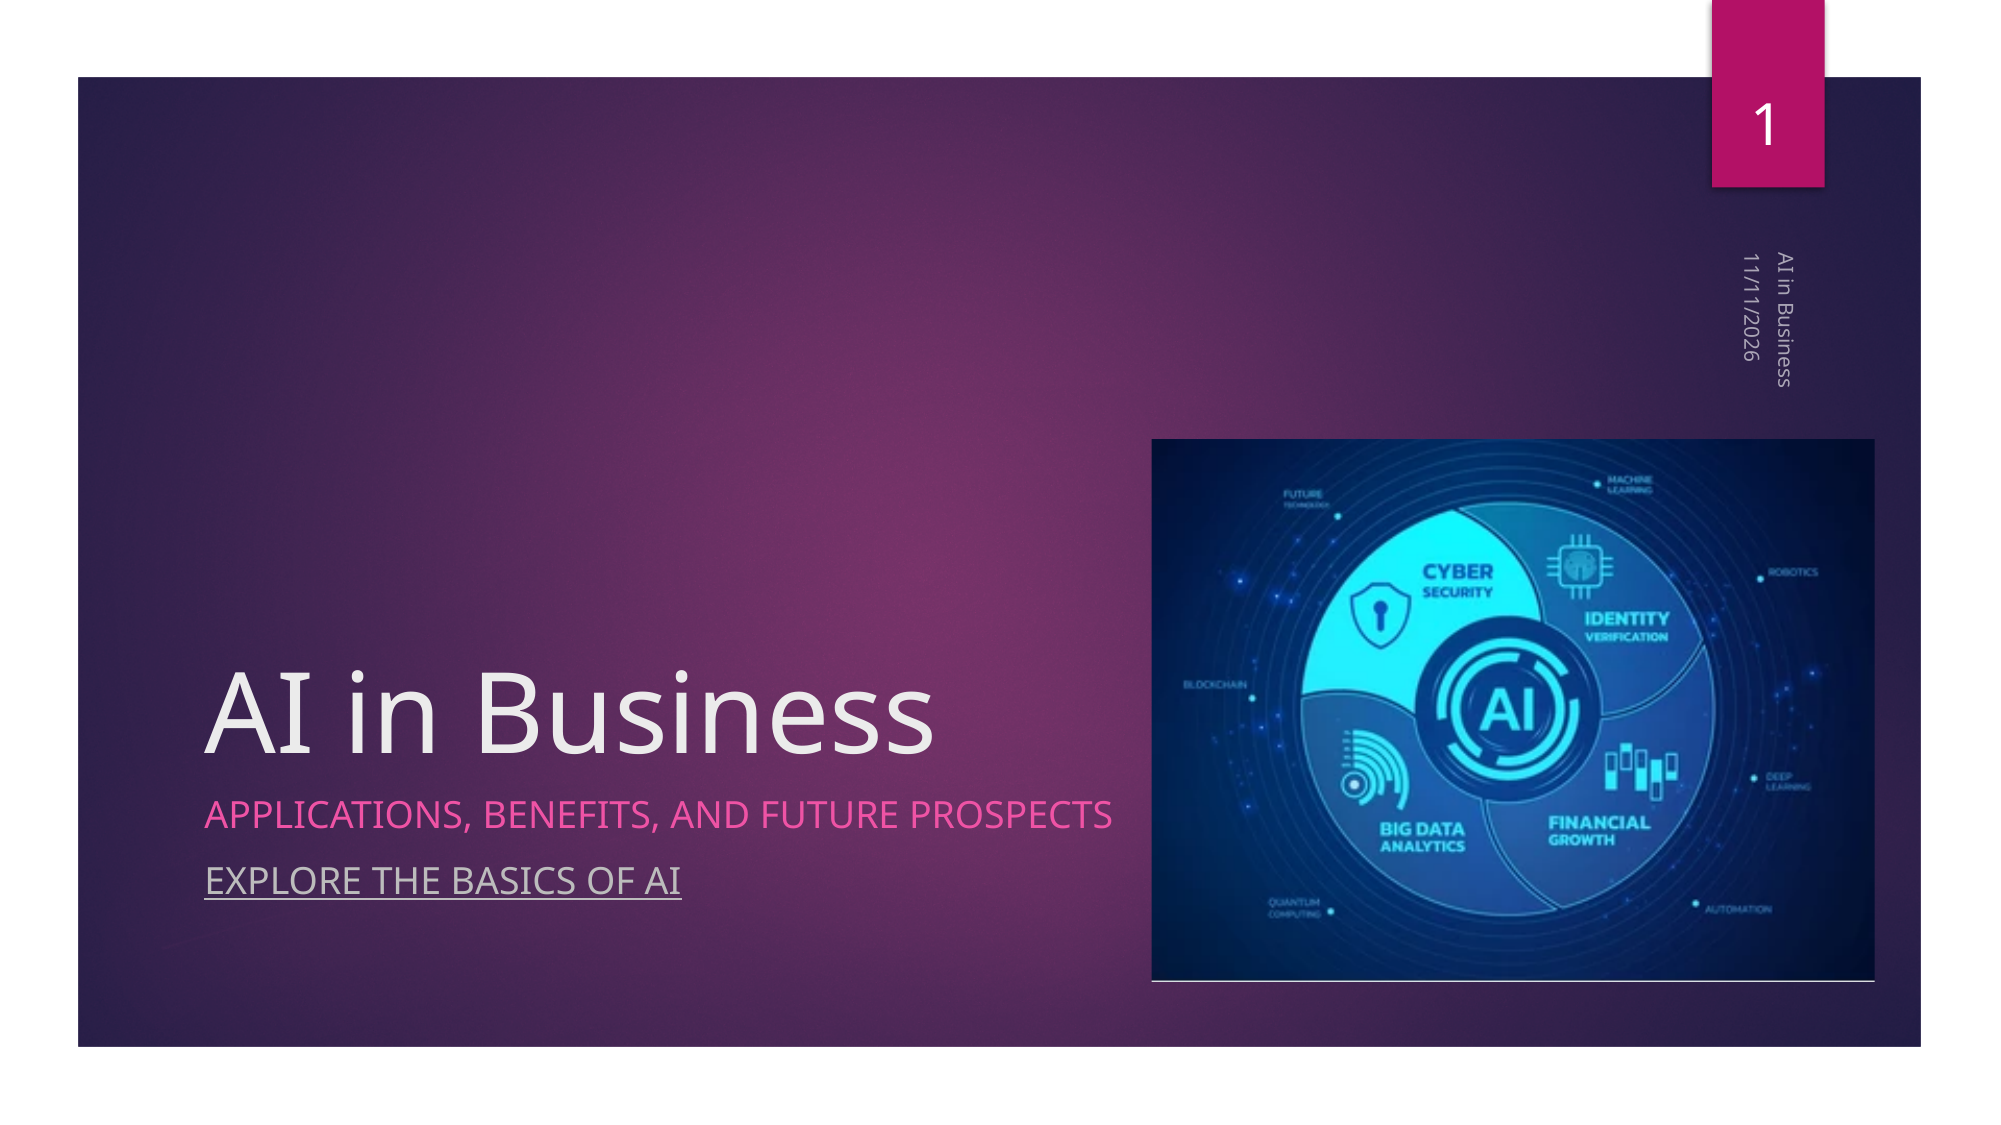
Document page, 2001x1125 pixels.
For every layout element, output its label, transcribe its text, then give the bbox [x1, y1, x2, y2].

picture [1151, 439, 1875, 982]
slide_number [1722, 237, 1760, 401]
subtitle Applications, Benefits, and Future Prospects Explore the basics of AI [189, 783, 1145, 925]
title AI in Business [189, 344, 1638, 783]
slide_number 1 [1698, 48, 1836, 175]
footer AI in Business [1760, 237, 1811, 437]
